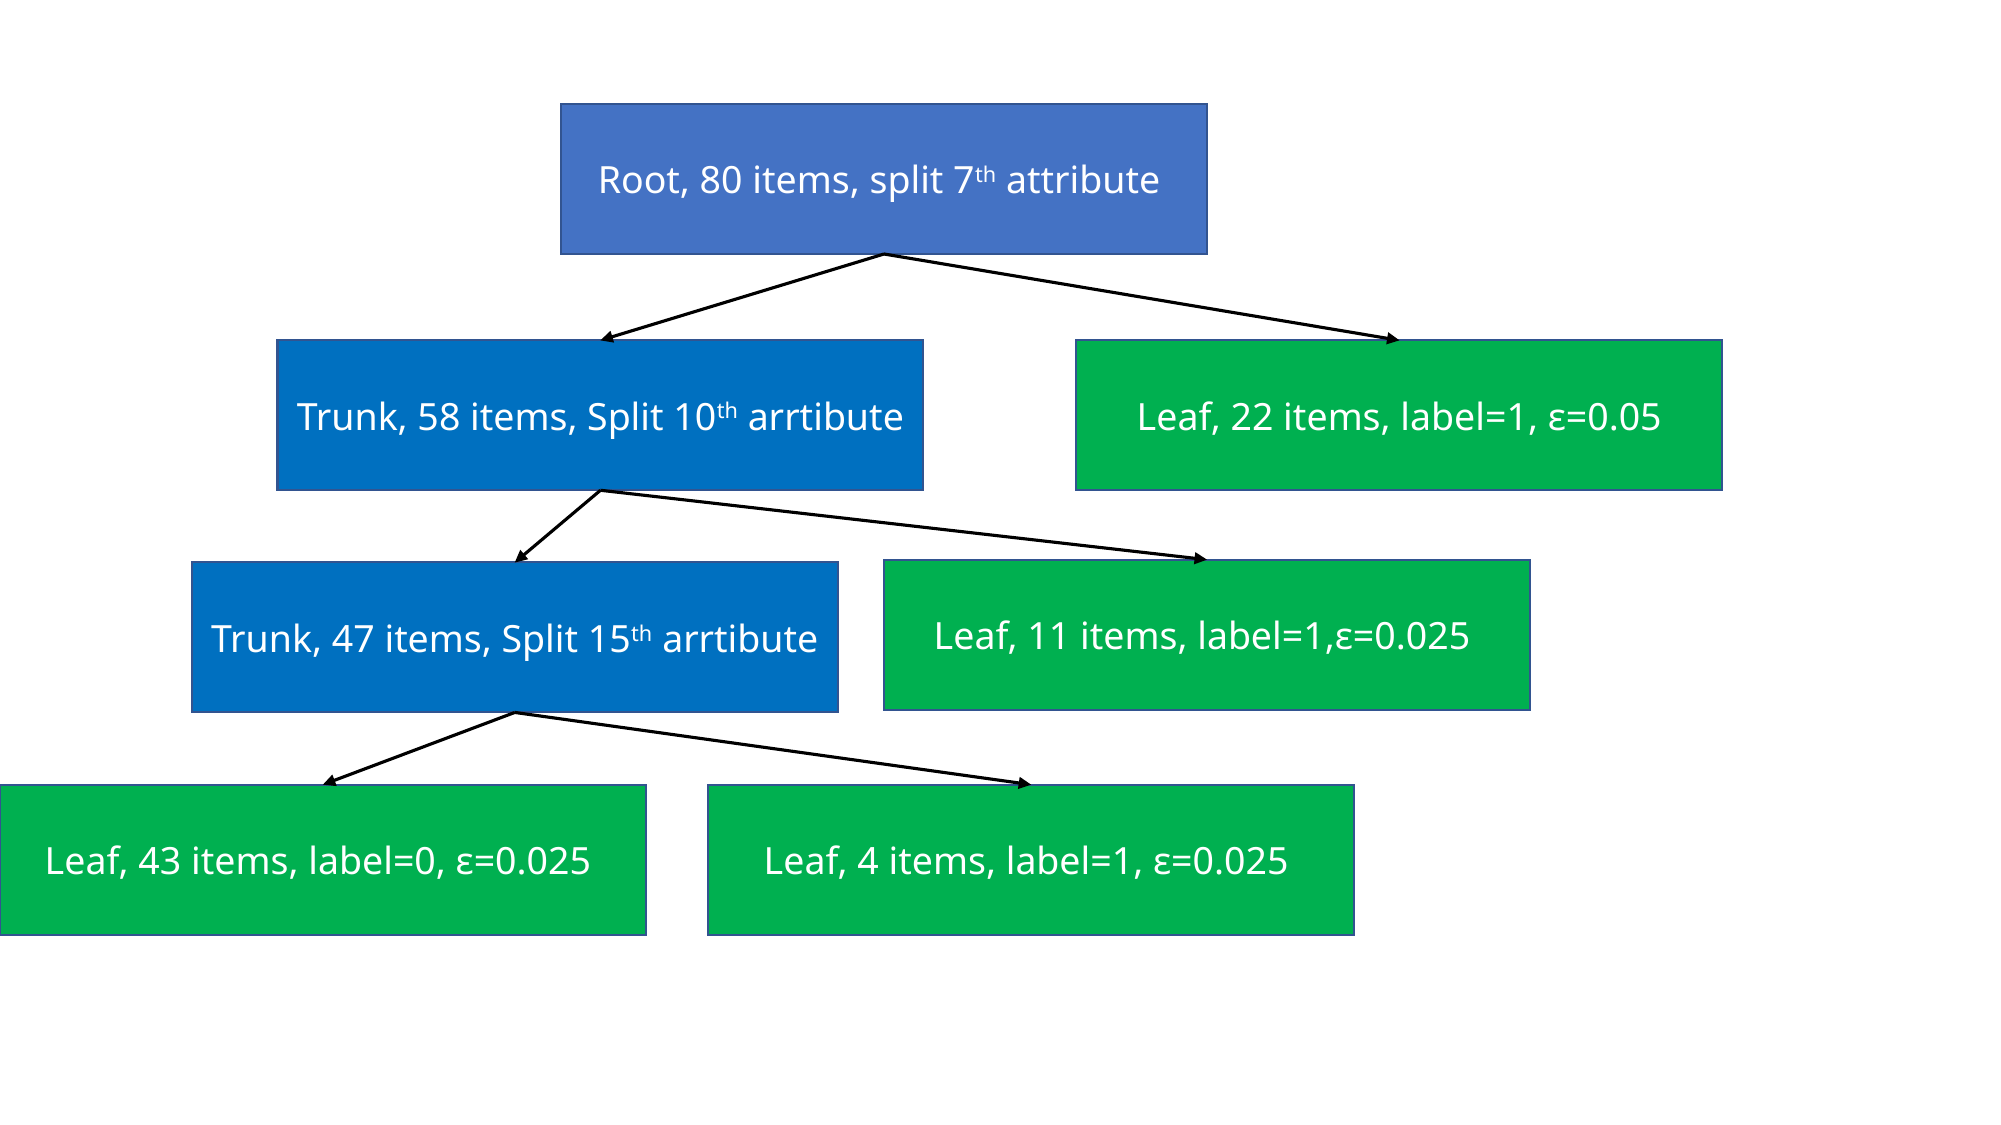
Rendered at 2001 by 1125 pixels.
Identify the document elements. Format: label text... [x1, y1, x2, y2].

text_box Trunk, 47 items, Split 15th arrtibute [191, 561, 839, 713]
text_box Leaf, 22 items, label=1, ε=0.05 [1075, 339, 1723, 491]
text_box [322, 712, 514, 785]
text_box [600, 253, 883, 341]
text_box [514, 712, 1032, 785]
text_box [883, 253, 1400, 341]
text_box Root, 80 items, split 7th attribute [560, 103, 1208, 255]
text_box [514, 490, 601, 563]
text_box Leaf, 11 items, label=1,ε=0.025 [883, 559, 1531, 711]
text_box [600, 490, 1207, 560]
text_box Leaf, 43 items, label=0, ε=0.025 [0, 784, 647, 936]
text_box Leaf, 4 items, label=1, ε=0.025 [707, 784, 1355, 936]
text_box Trunk, 58 items, Split 10th arrtibute [276, 339, 924, 491]
